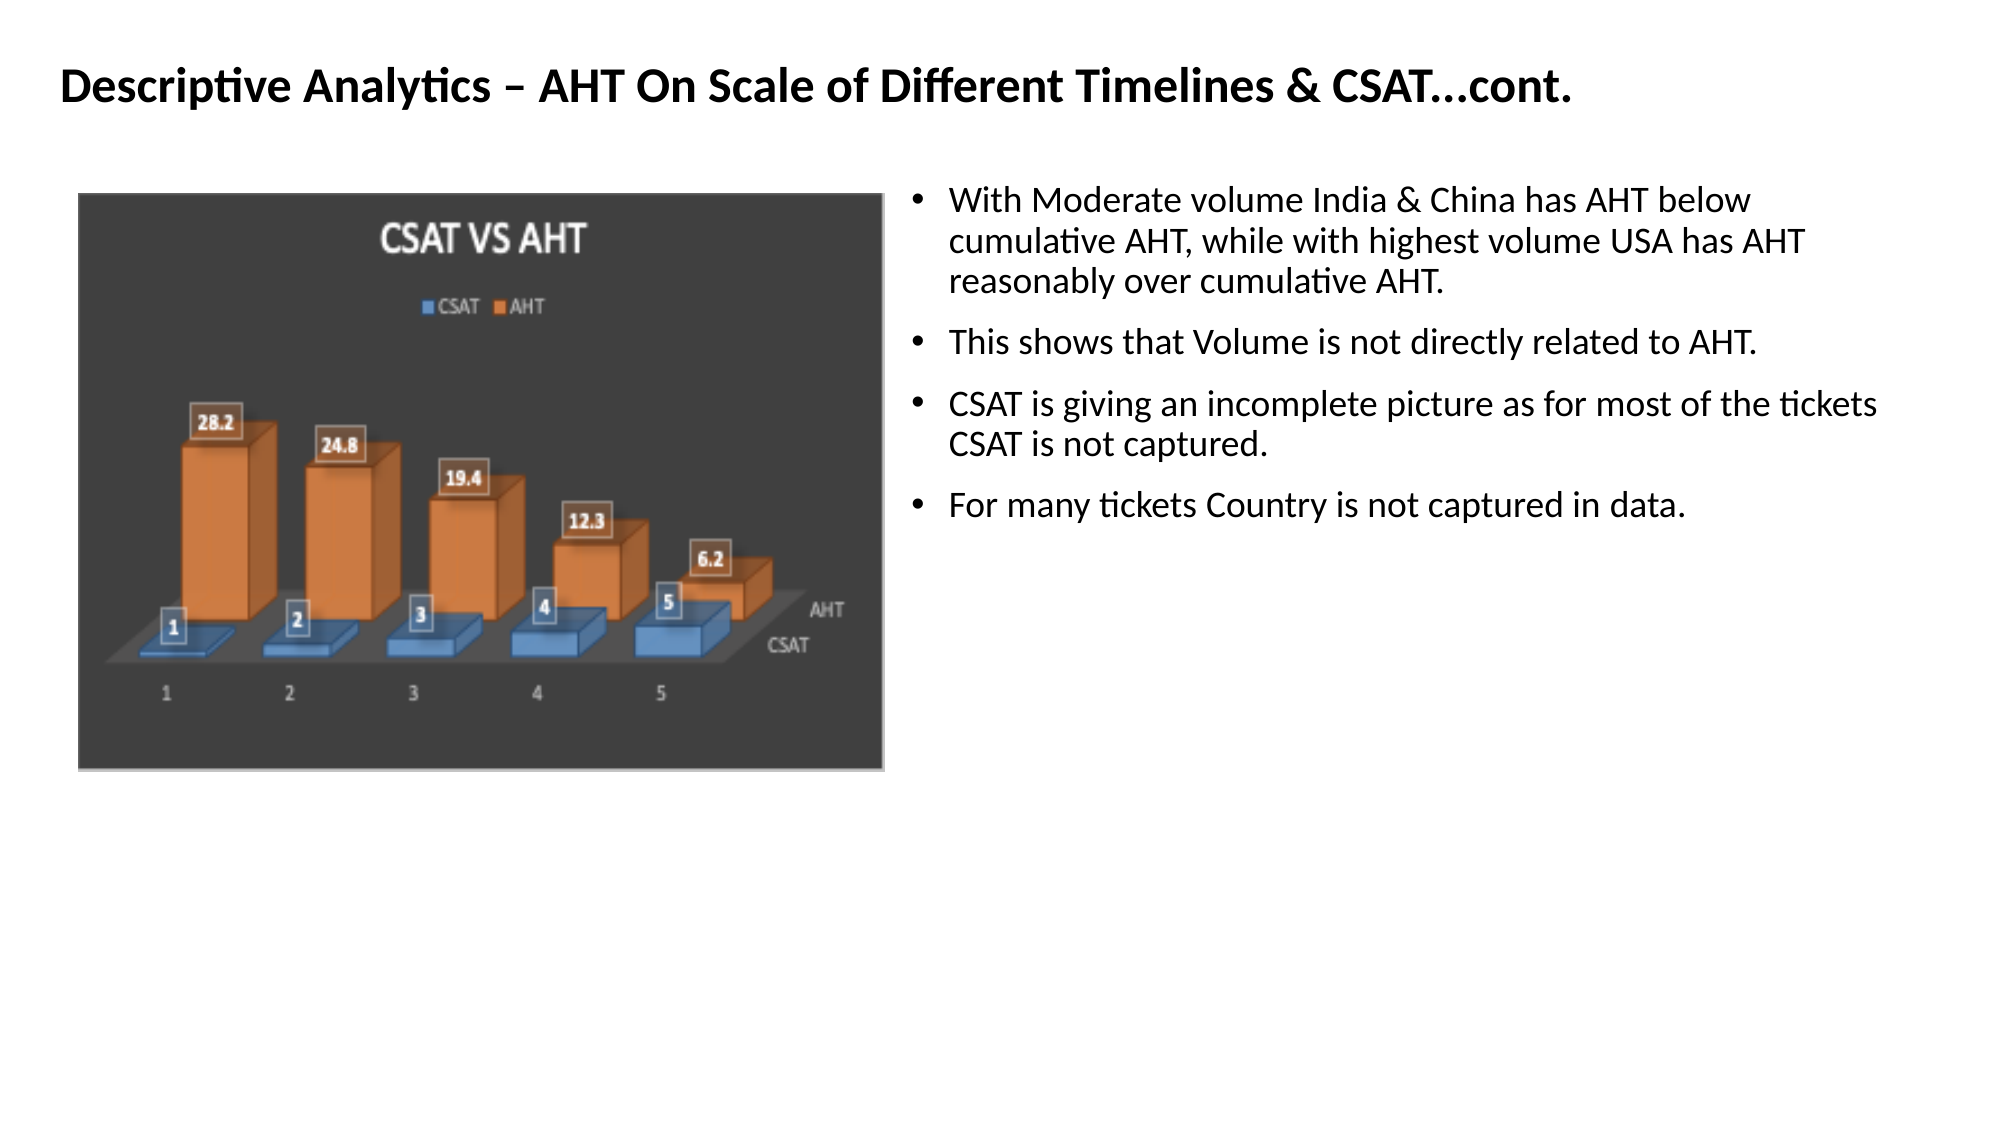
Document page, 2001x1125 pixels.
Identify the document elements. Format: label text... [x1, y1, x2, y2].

picture [78, 193, 885, 772]
list With Moderate volume India & China has AHT below cumulative AHT, while with highest volume USA has AHT reasonably over cumulative AHT. This shows that Volume is not directly related to AHT. CSAT is giving an incomplete picture as for most of the tickets CSAT is not captured. For many tickets Country is not captured in data. [896, 172, 1922, 1014]
text_box Descriptive Analytics – AHT On Scale of Different Timelines & CSAT...cont. [45, 45, 1938, 166]
